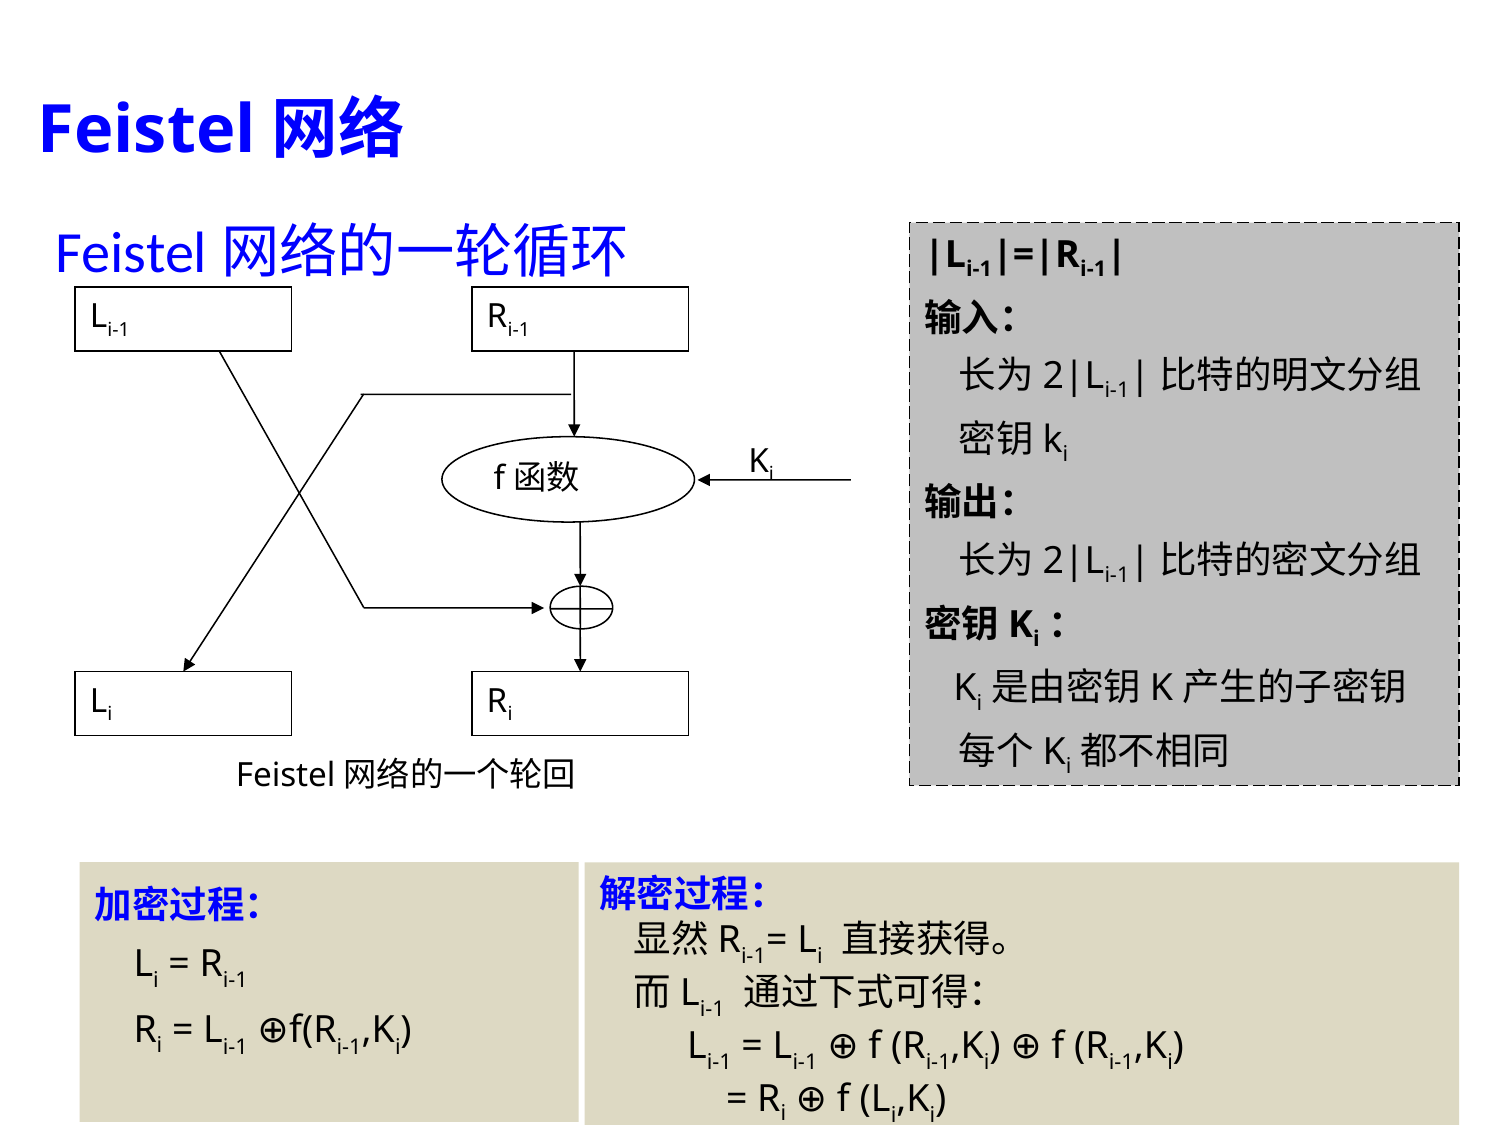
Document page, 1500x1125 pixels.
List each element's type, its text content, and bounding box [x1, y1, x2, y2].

text_box Feistel网络的一轮循环 [40, 214, 779, 296]
text_box Feistel网络的一个轮回 [221, 746, 675, 821]
text_box Feistel网络 [22, 87, 603, 170]
text_box 加密过程： Li = Ri-1 Ri = Li-1 ⊕f(Ri-1,Ki) [79, 862, 579, 1122]
text_box |Li-1|=|Ri-1| 输入： 长为2|Li-1|比特的明文分组 密钥ki 输出： 长为2|Li-1|比特的密文分组 密钥Ki： Ki是由密钥K产生的子密钥 每个Ki都不相同 [909, 222, 1460, 786]
text_box 解密过程： 显然Ri-1= Li 直接获得。 而Li-1 通过下式可得： Li-1 = Li-1 ⊕ f (Ri-1,Ki) ⊕ f (Ri-1,Ki) = Ri ⊕ f (Li,Ki) [584, 862, 1460, 1125]
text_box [74, 286, 951, 736]
